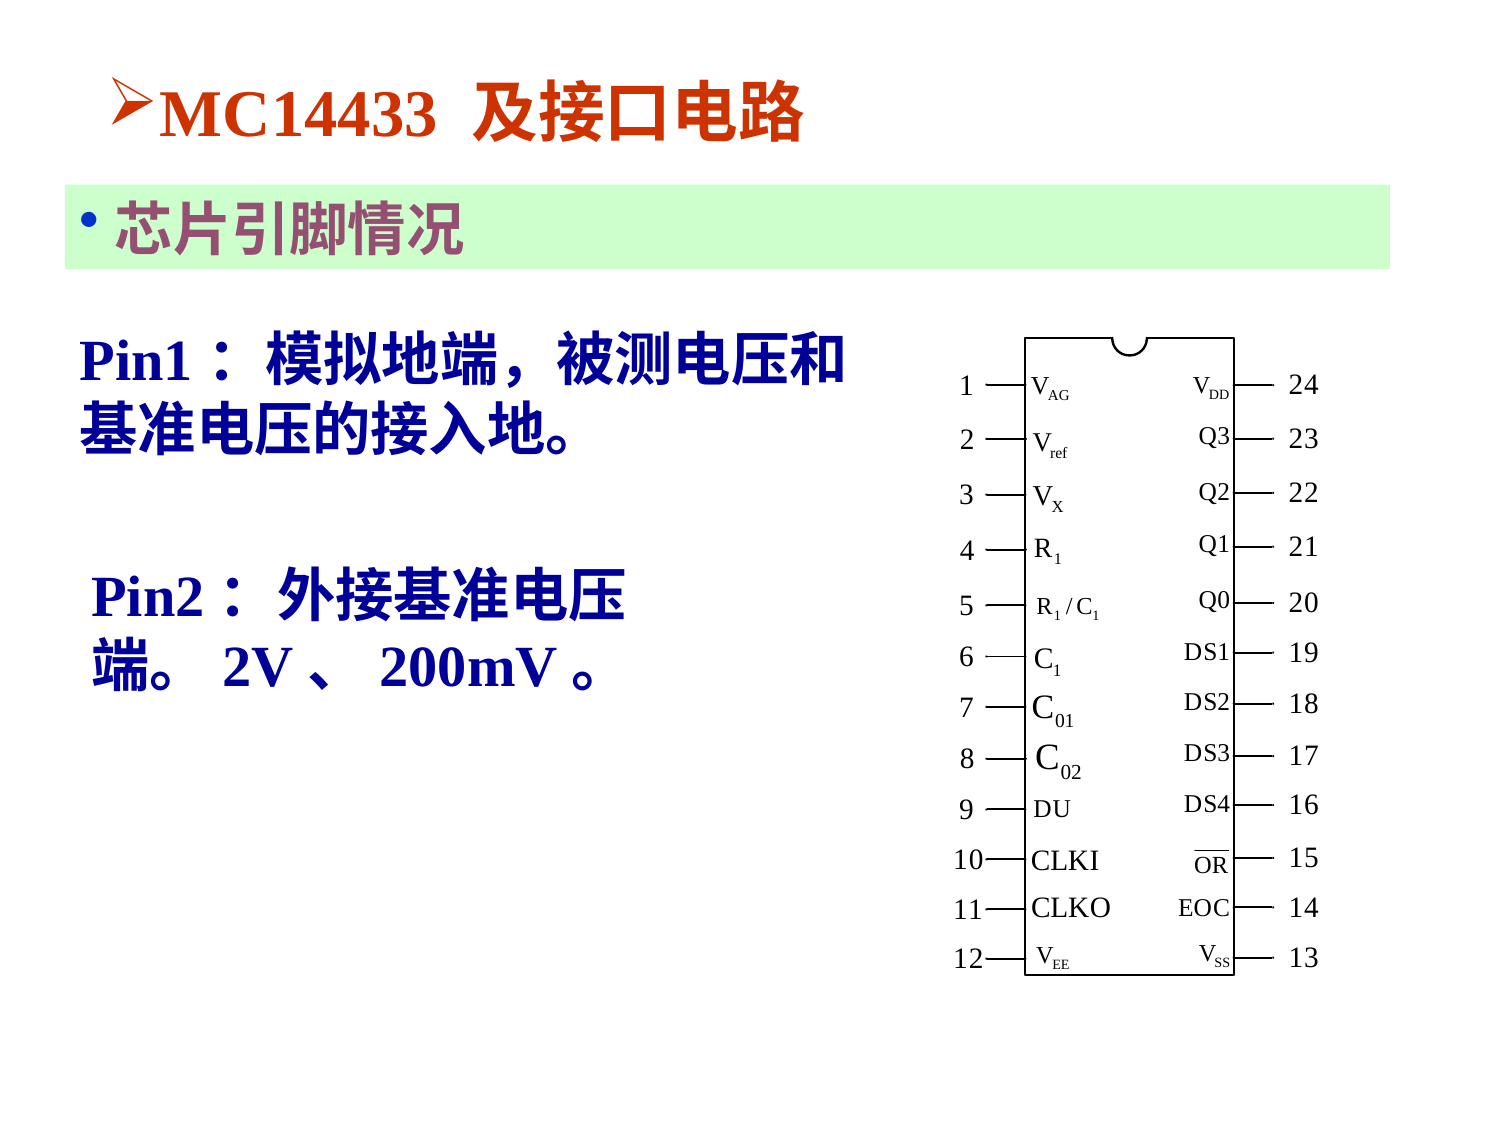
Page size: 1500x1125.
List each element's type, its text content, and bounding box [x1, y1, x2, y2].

text_box Pin2：外接基准电压端。2V、200mV。 [76, 550, 881, 706]
text_box MC14433 及接口电路 [92, 62, 821, 158]
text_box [927, 324, 1329, 984]
text_box 芯片引脚情况 [64, 184, 1390, 270]
text_box Pin1：模拟地端，被测电压和基准电压的接入地。 [64, 314, 869, 469]
